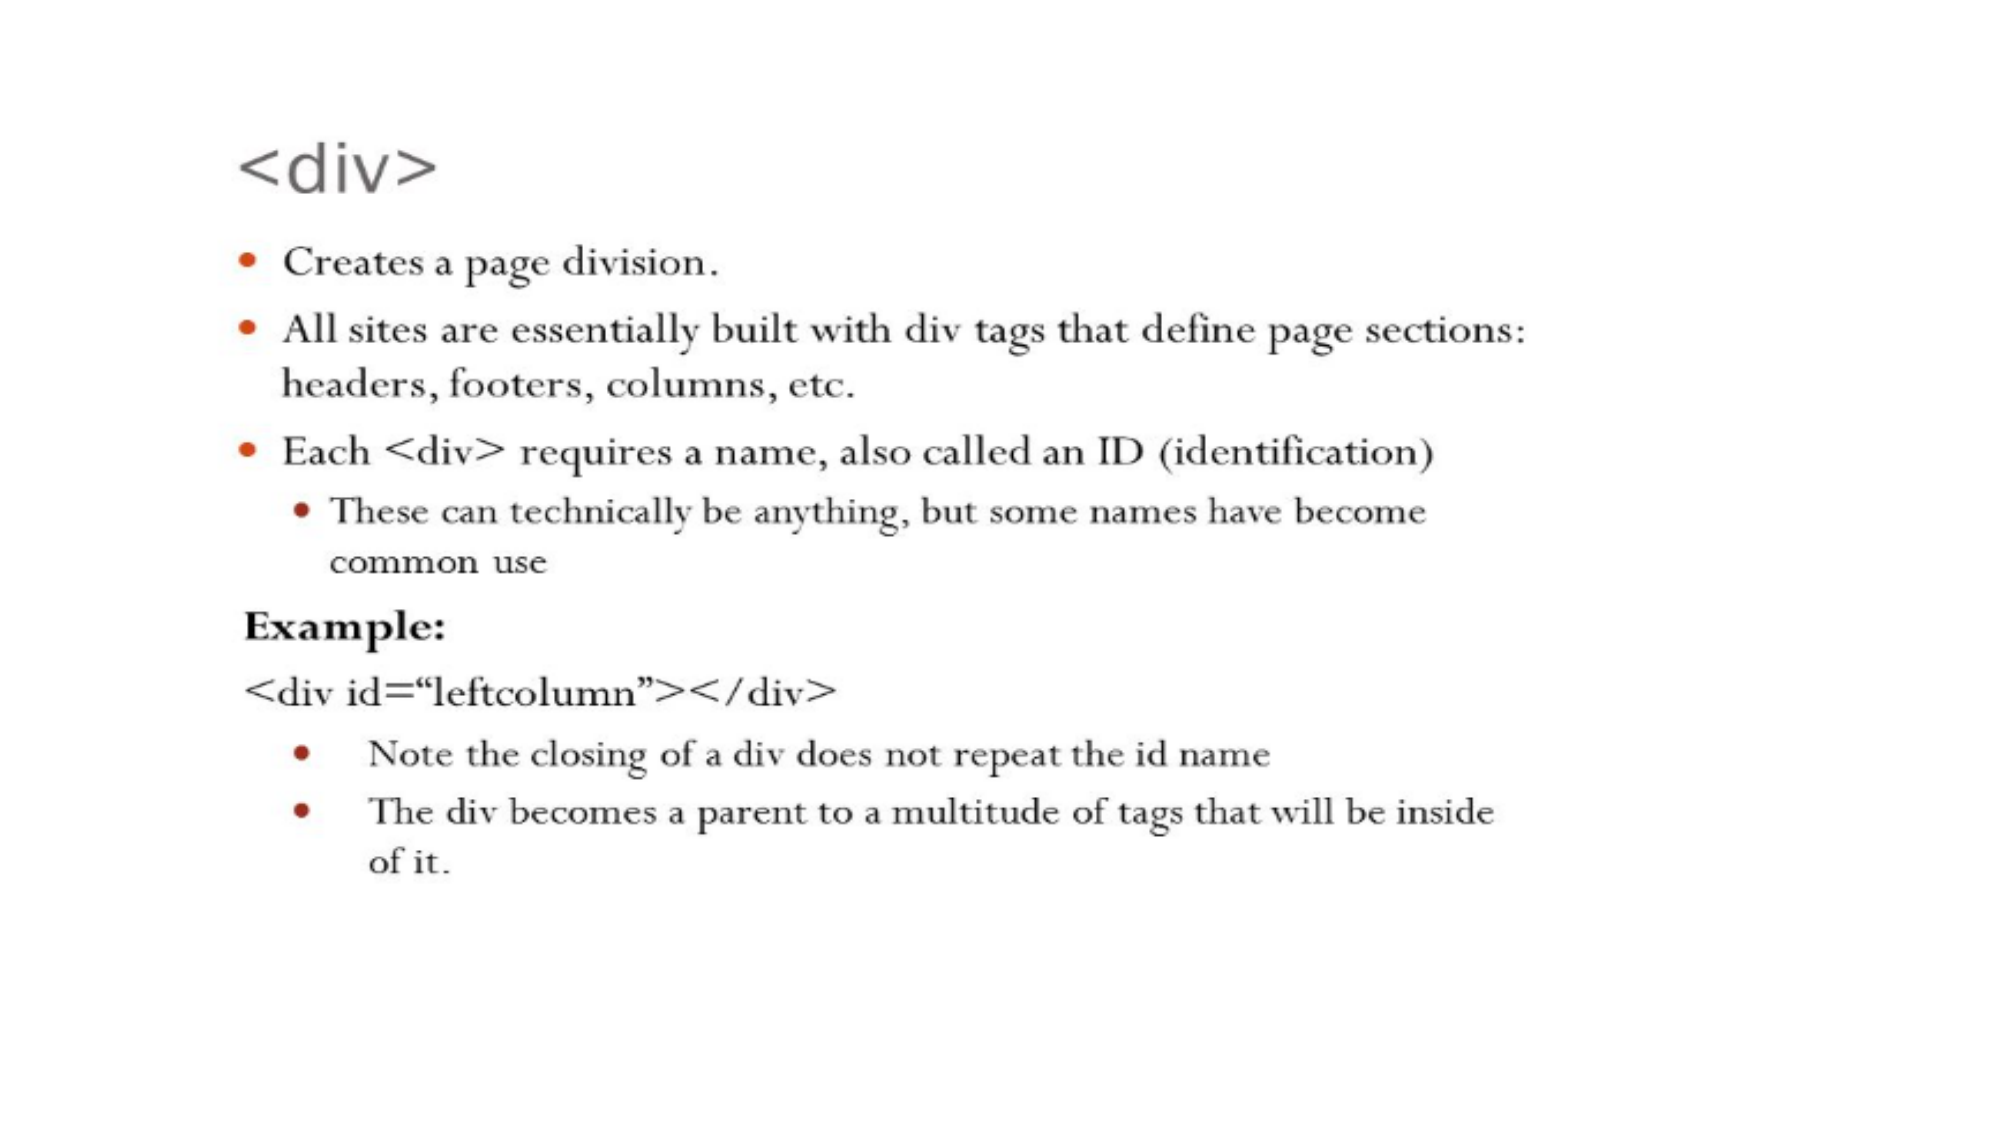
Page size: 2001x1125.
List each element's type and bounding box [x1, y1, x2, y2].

picture [177, 98, 1531, 947]
